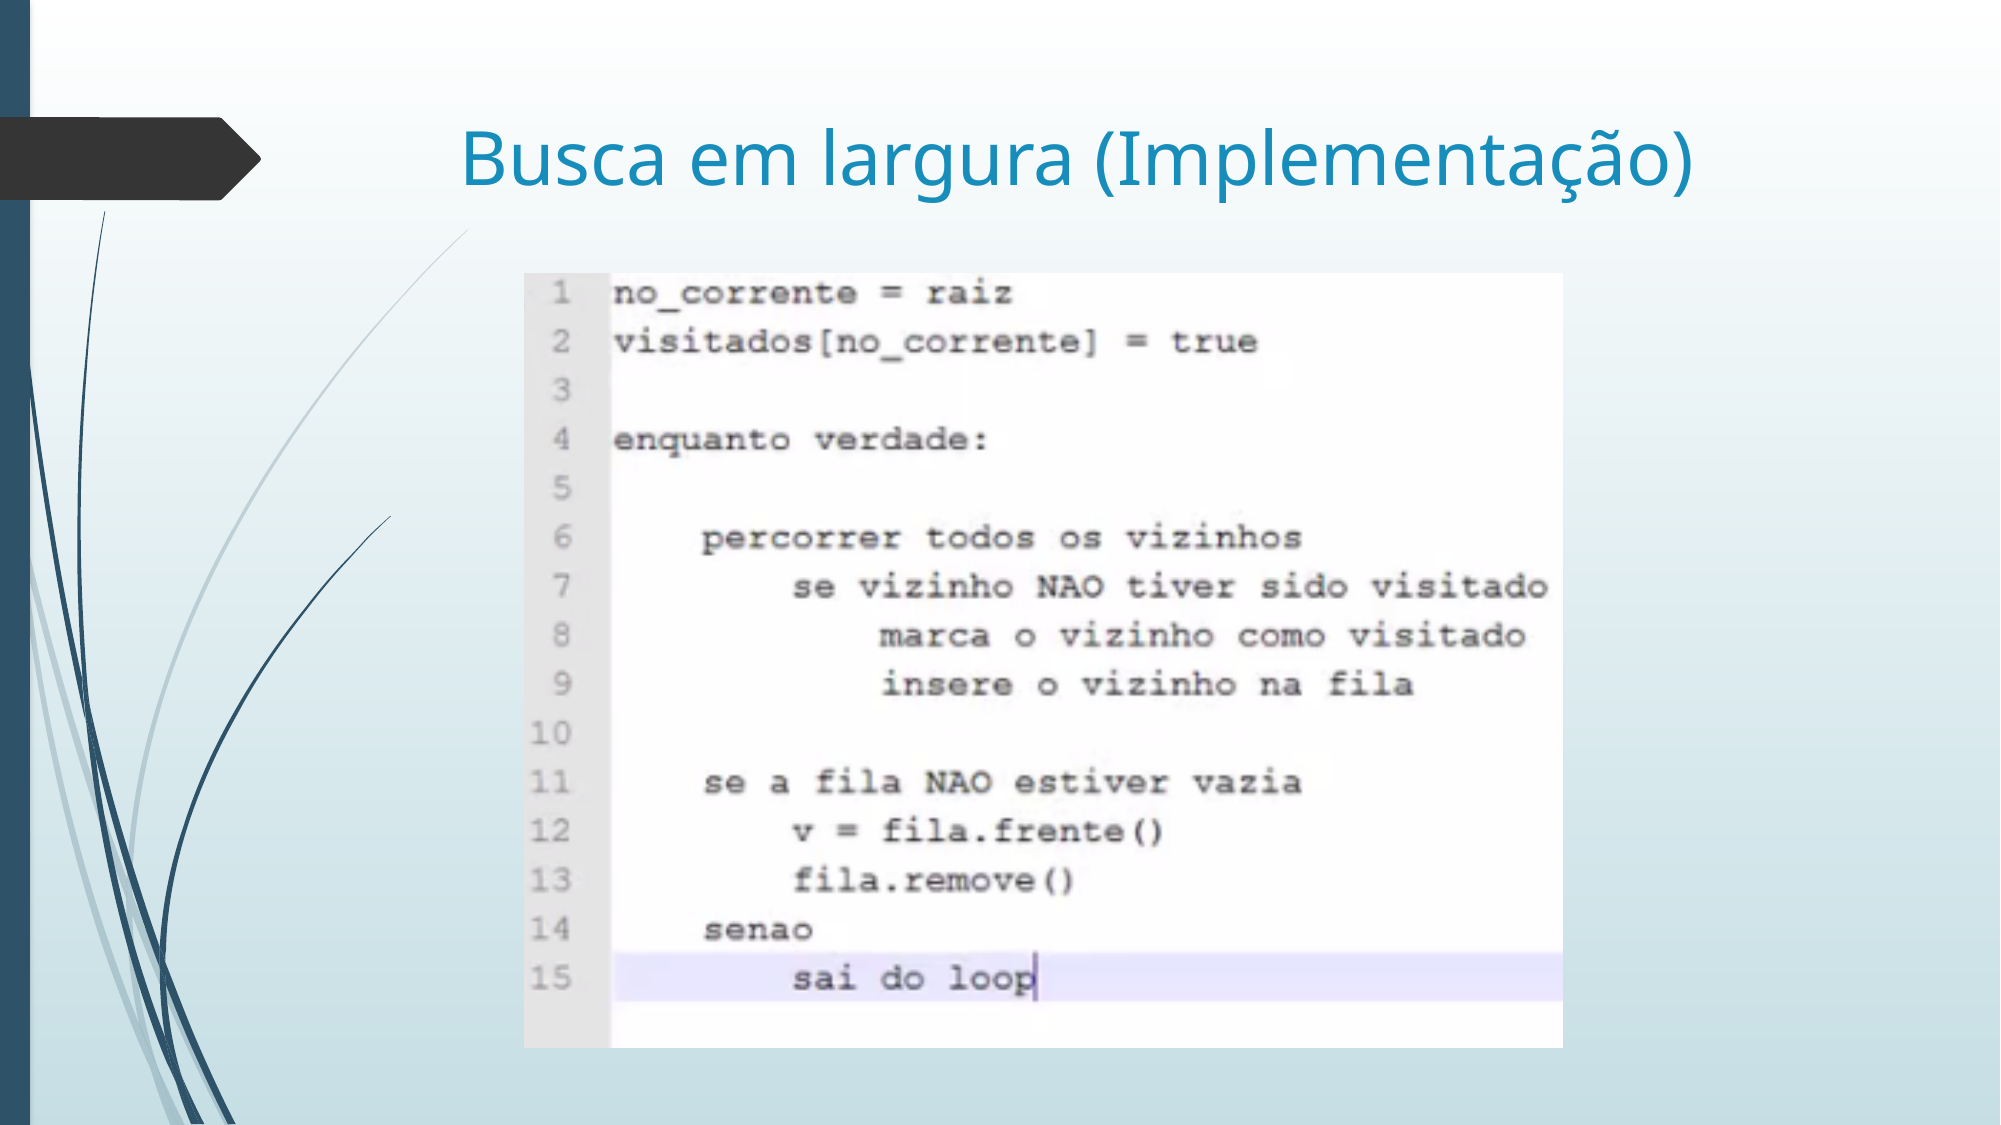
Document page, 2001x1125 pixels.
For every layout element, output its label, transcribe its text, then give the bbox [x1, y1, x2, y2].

picture [524, 272, 1563, 1048]
title Busca em largura (Implementação) [425, 102, 1888, 313]
